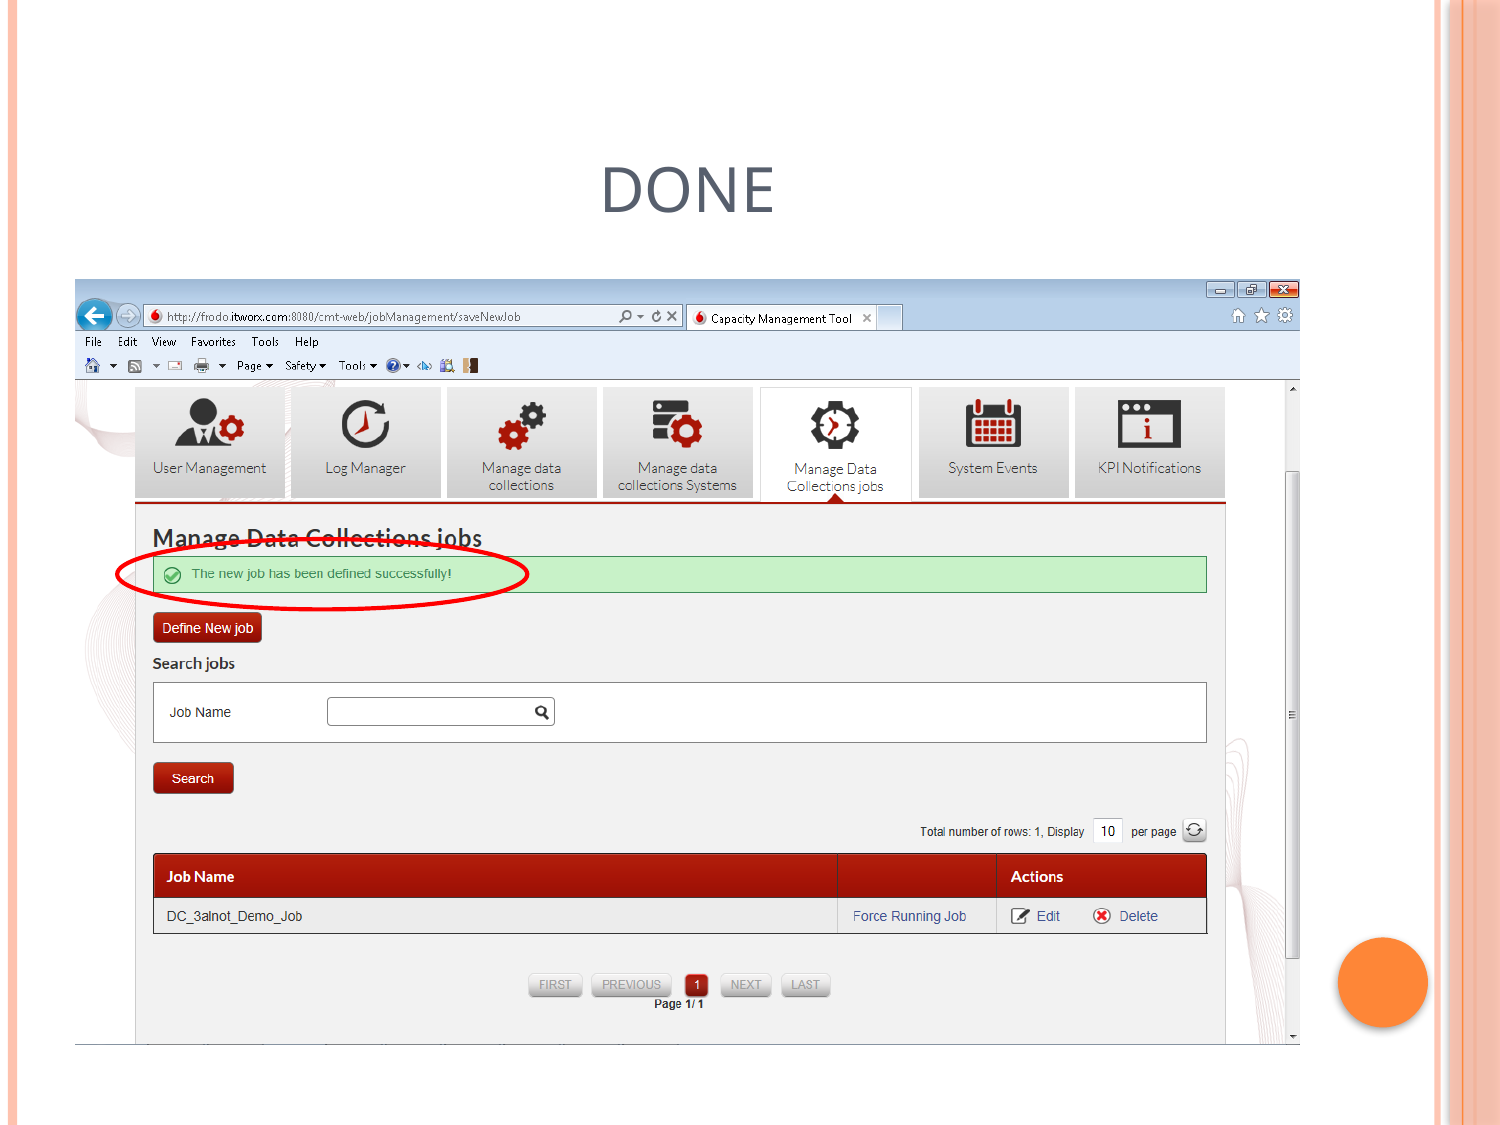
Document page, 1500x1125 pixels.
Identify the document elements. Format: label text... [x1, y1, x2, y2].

title Done [75, 45, 1300, 233]
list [74, 278, 1301, 1046]
